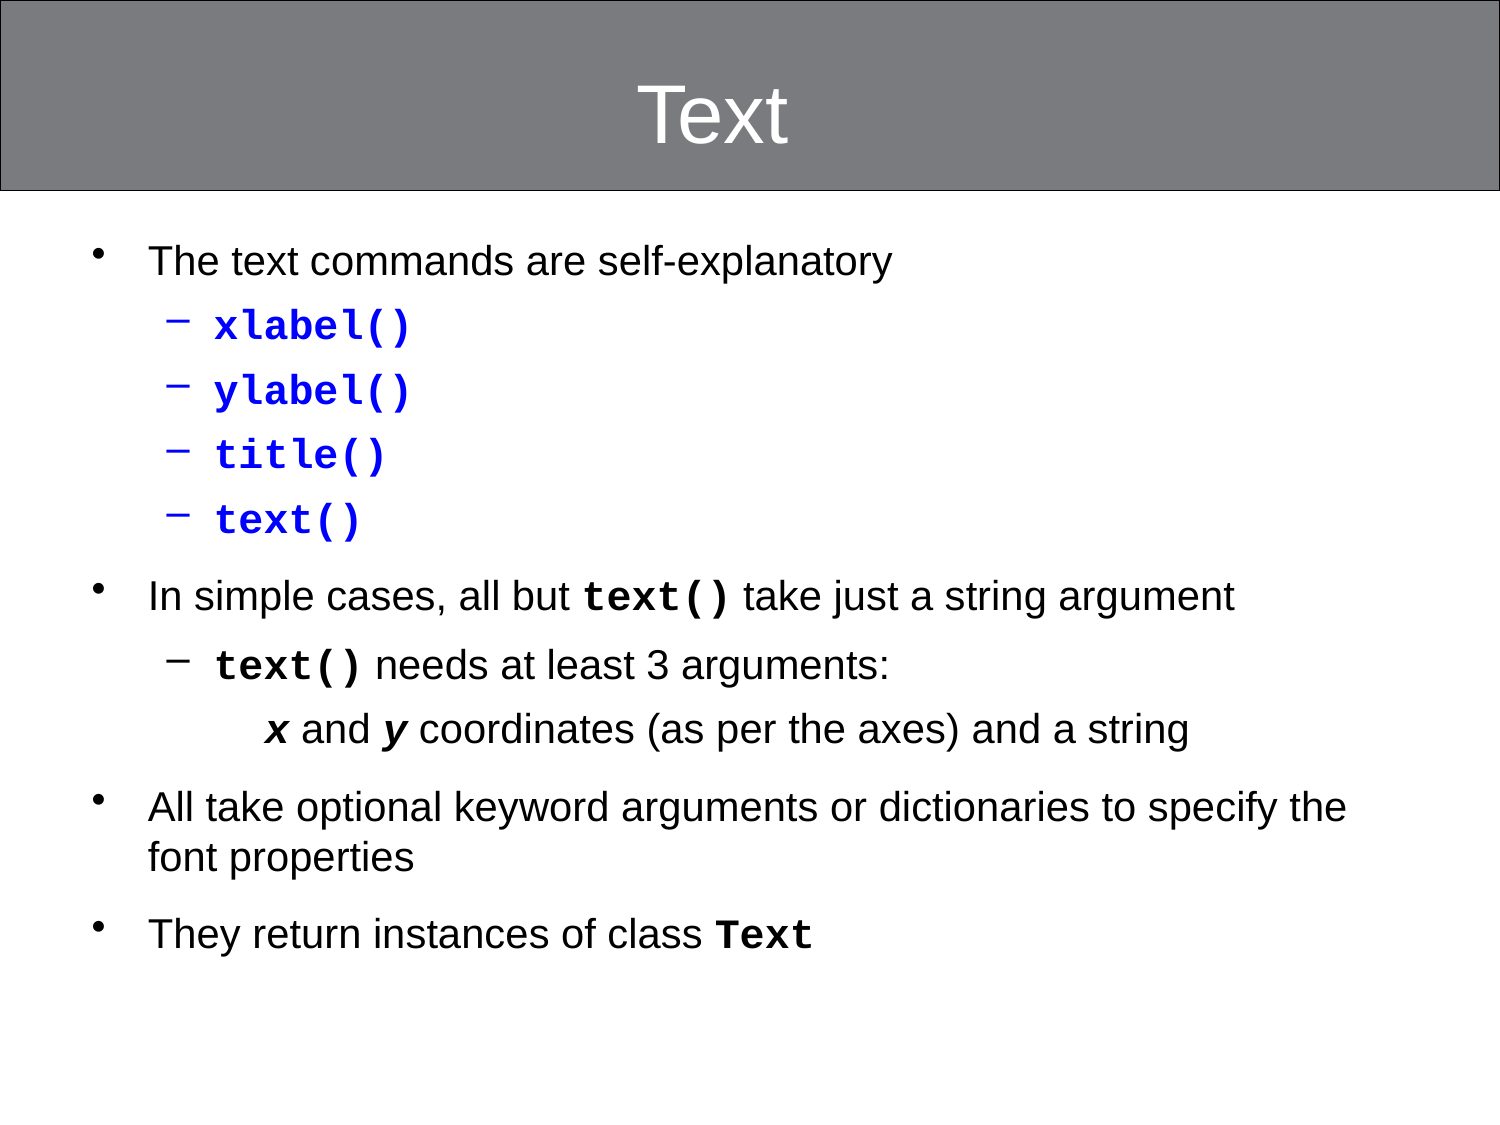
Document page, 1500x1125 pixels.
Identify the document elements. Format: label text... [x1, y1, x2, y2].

title Text [0, 45, 1425, 175]
list The text commands are self-explanatory xlabel() ylabel() title() text() In simple cases, all but text() take just a string argument text() needs at least 3 arguments: x and y coordinates (as per the axes) and a string All take optional keyword arguments or dictionaries to specify the font properties They return instances of class Text [76, 225, 1427, 1070]
